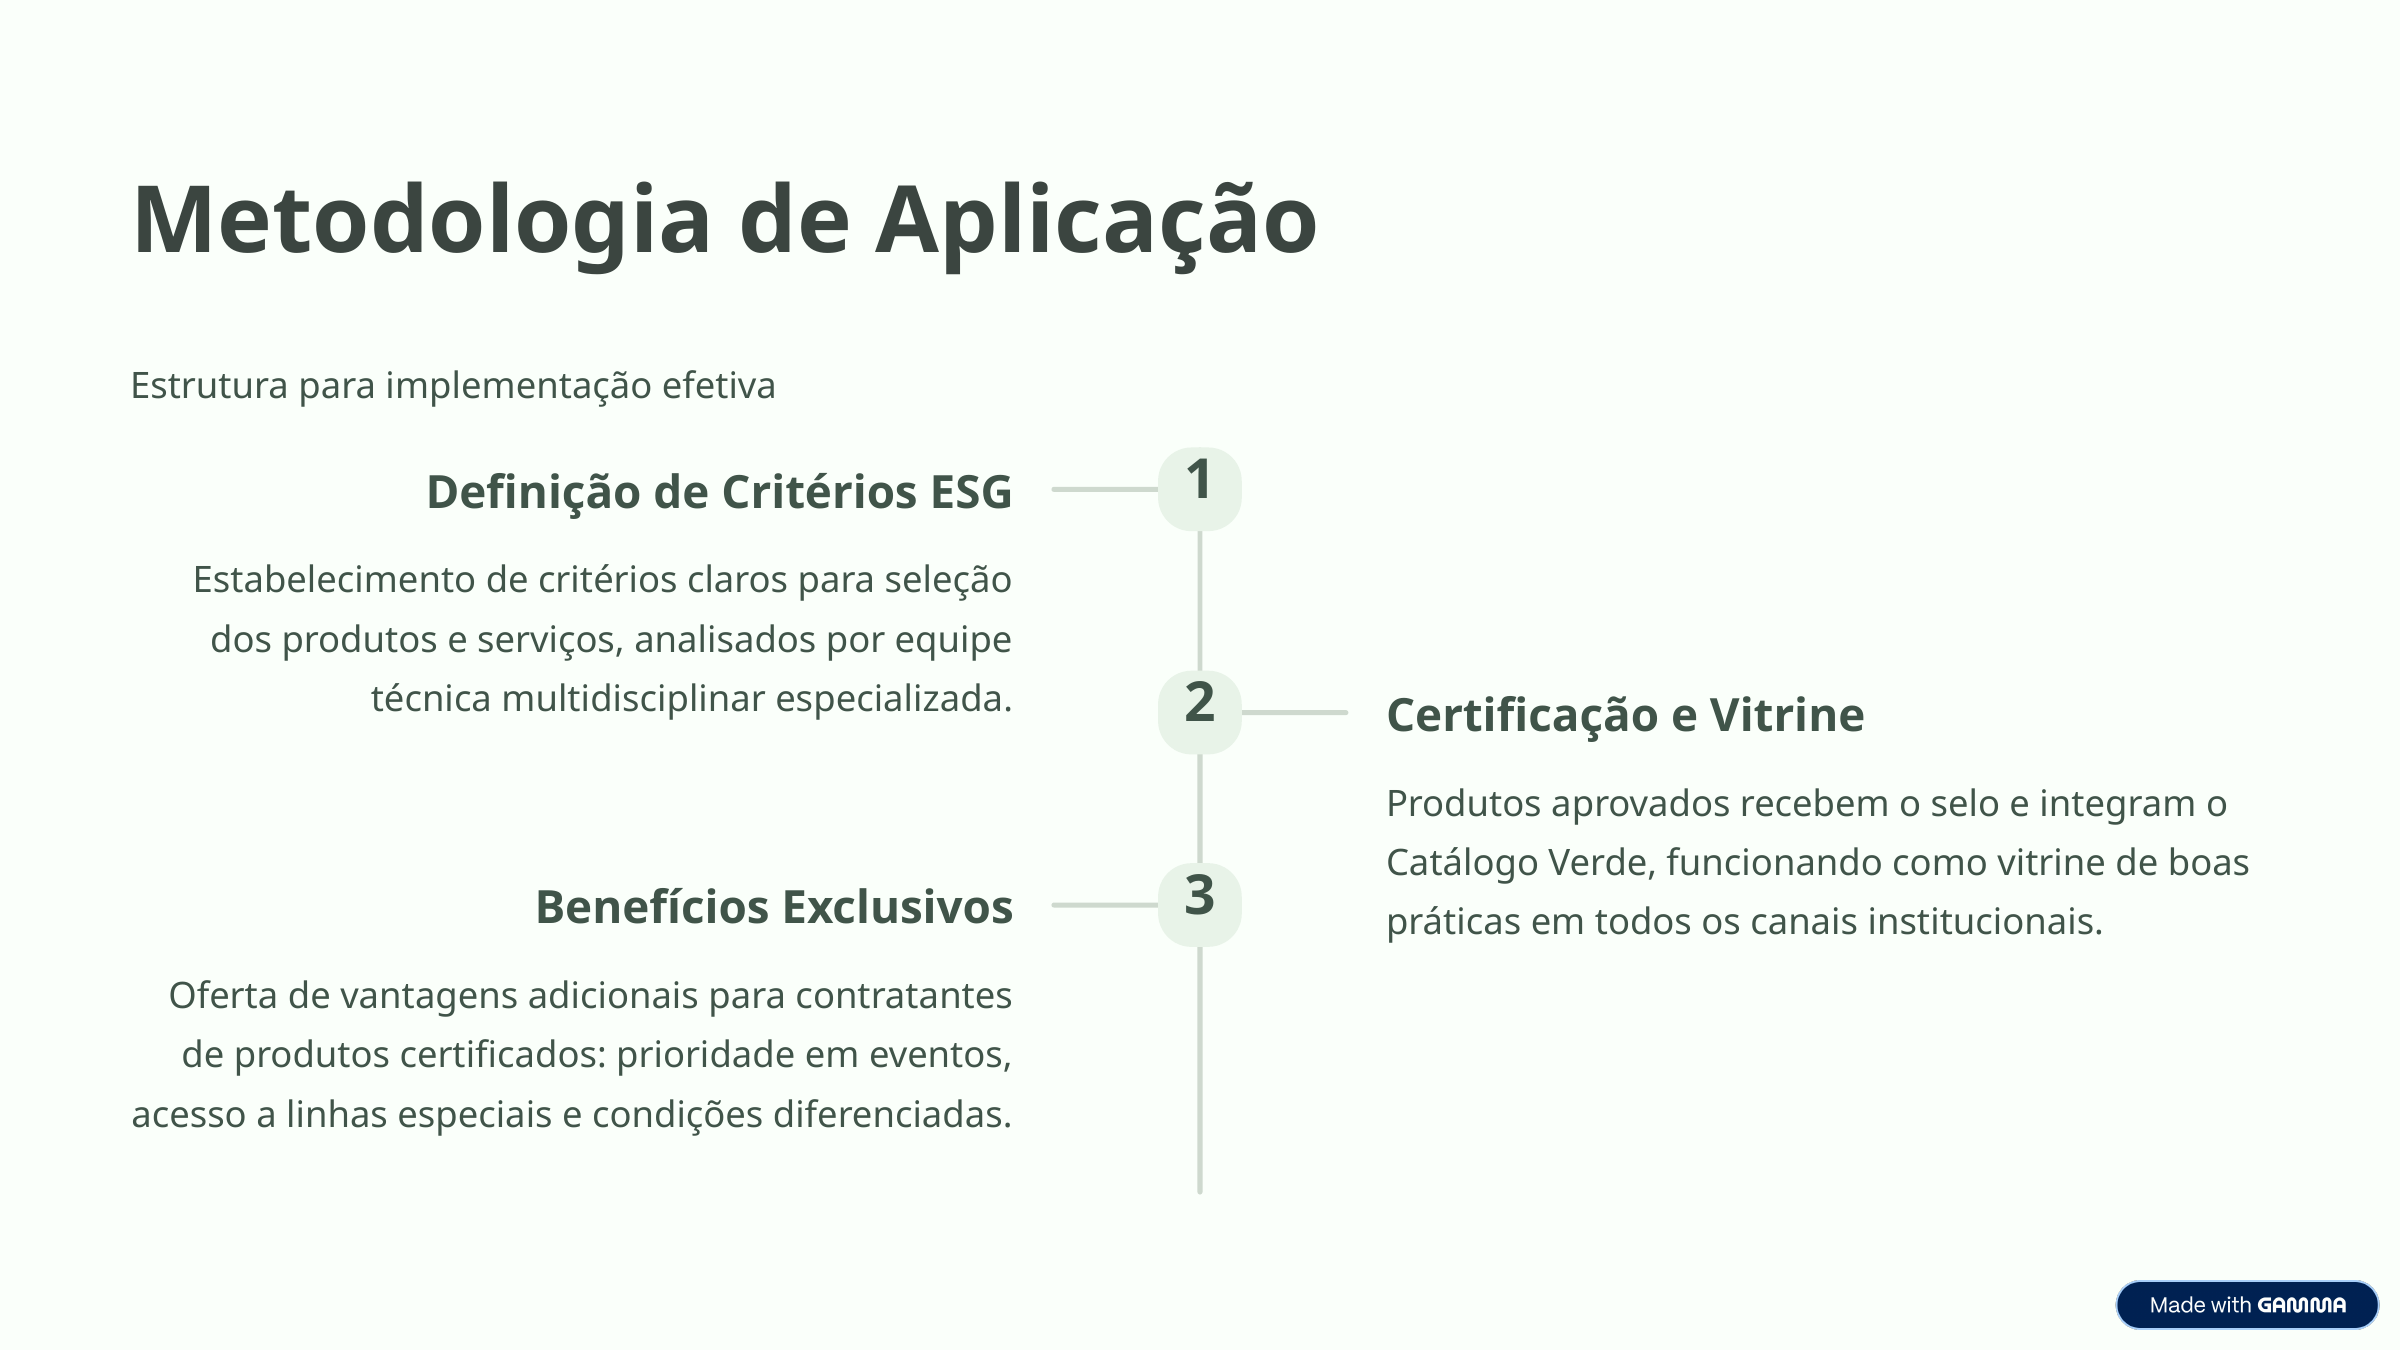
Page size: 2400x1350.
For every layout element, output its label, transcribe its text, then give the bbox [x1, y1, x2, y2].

text_box Oferta de vantagens adicionais para contratantes de produtos certificados: prioridade em eventos, acesso a linhas especiais e condições diferenciadas. [130, 956, 1014, 1195]
picture [2106, 1271, 2389, 1339]
text_box Benefícios Exclusivos [506, 875, 1014, 934]
text_box Estrutura para implementação efetiva [130, 346, 2270, 406]
text_box 3 [1172, 870, 1228, 940]
text_box [1197, 532, 1203, 670]
text_box 1 [1172, 454, 1228, 525]
text_box [1051, 486, 1158, 492]
text_box [1158, 670, 1242, 755]
text_box Produtos aprovados recebem o selo e integram o Catálogo Verde, funcionando como vitrine de boas práticas em todos os canais institucionais. [1386, 763, 2270, 943]
text_box Metodologia de Aplicação [130, 155, 1333, 272]
text_box [1242, 710, 1349, 716]
text_box [1197, 755, 1203, 863]
text_box Certificação e Vitrine [1386, 683, 1886, 742]
text_box [1197, 947, 1203, 1195]
text_box [1158, 863, 1242, 947]
text_box 2 [1172, 677, 1228, 748]
text_box Estabelecimento de critérios claros para seleção dos produtos e serviços, analisados por equipe técnica multidisciplinar especializada. [130, 540, 1014, 720]
text_box [1051, 902, 1158, 908]
text_box Definição de Critérios ESG [391, 460, 1014, 519]
text_box [1158, 447, 1242, 532]
